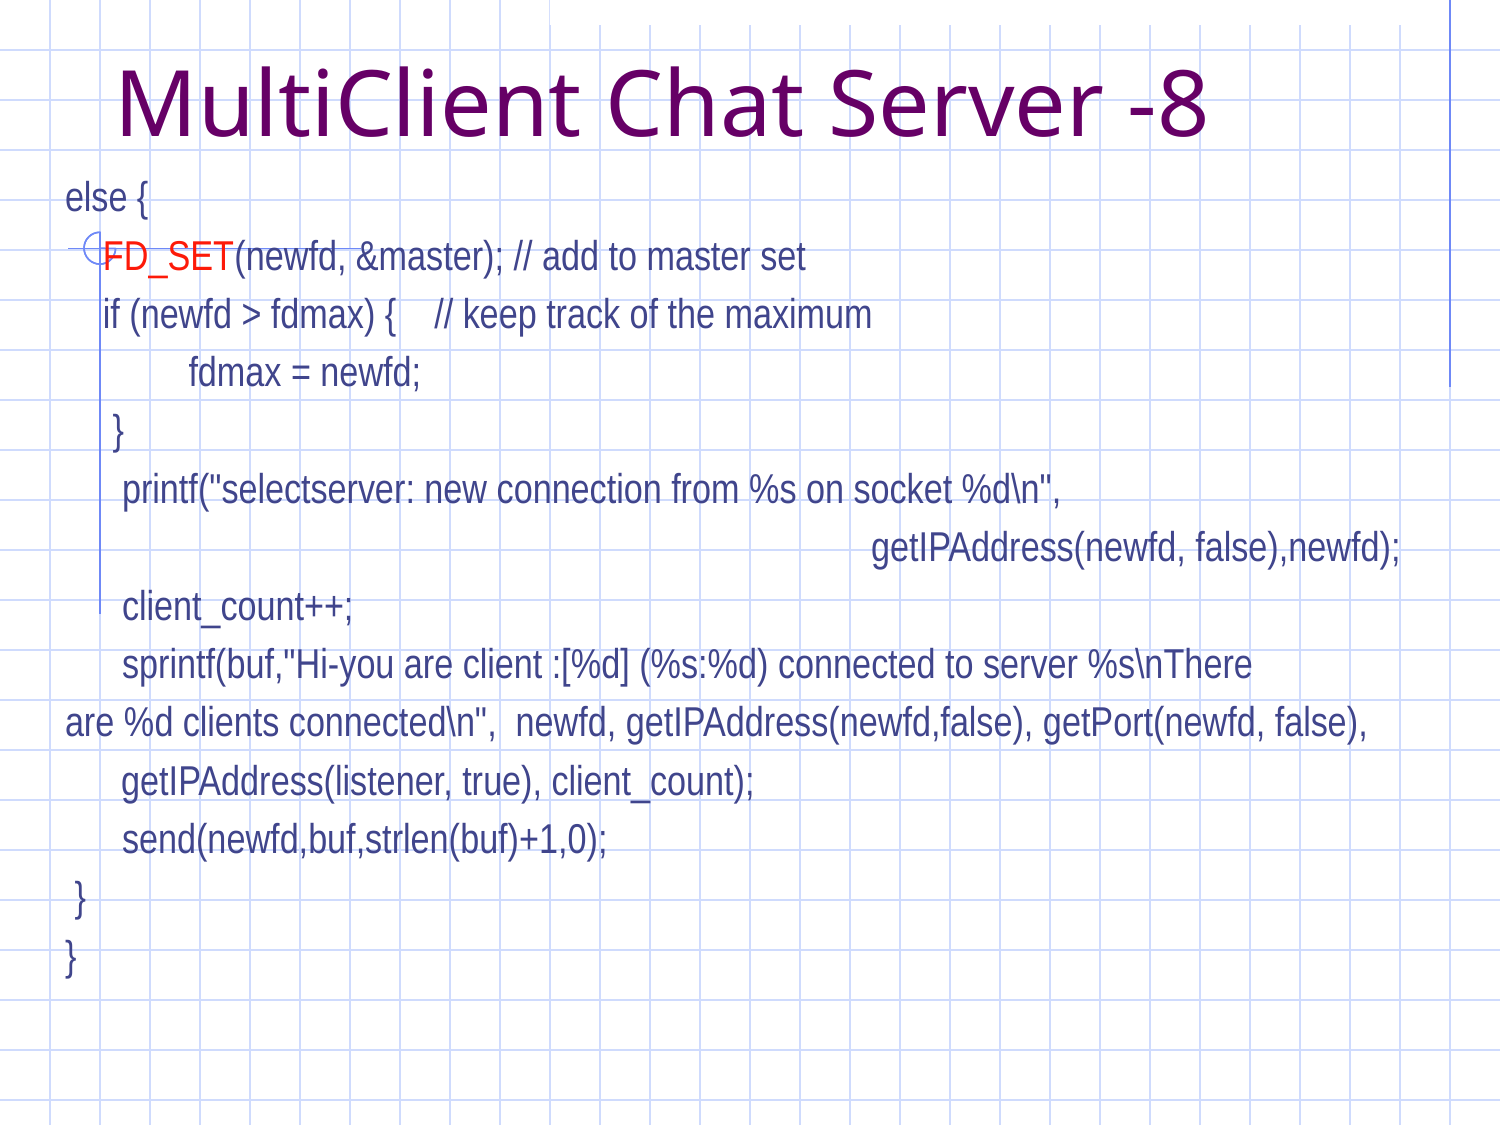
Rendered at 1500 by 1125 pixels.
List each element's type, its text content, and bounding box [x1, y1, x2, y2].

title MultiClient Chat Server -8 [99, 50, 1375, 162]
list else { FD_SET(newfd, &master); // add to master set if (newfd > fdmax) { // keep track of the maximum fdmax = newfd; } printf("selectserver: new connection from %s on socket %d\n", getIPAddress(newfd, false),newfd); client_count++; sprintf(buf,"Hi-you are client :[%d] (%s:%d) connected to server %s\nThere are %d clients connected\n", newfd, getIPAddress(newfd,false), getPort(newfd, false), getIPAddress(listener, true), client_count); send(newfd,buf,strlen(buf)+1,0); } } [50, 162, 1450, 1088]
